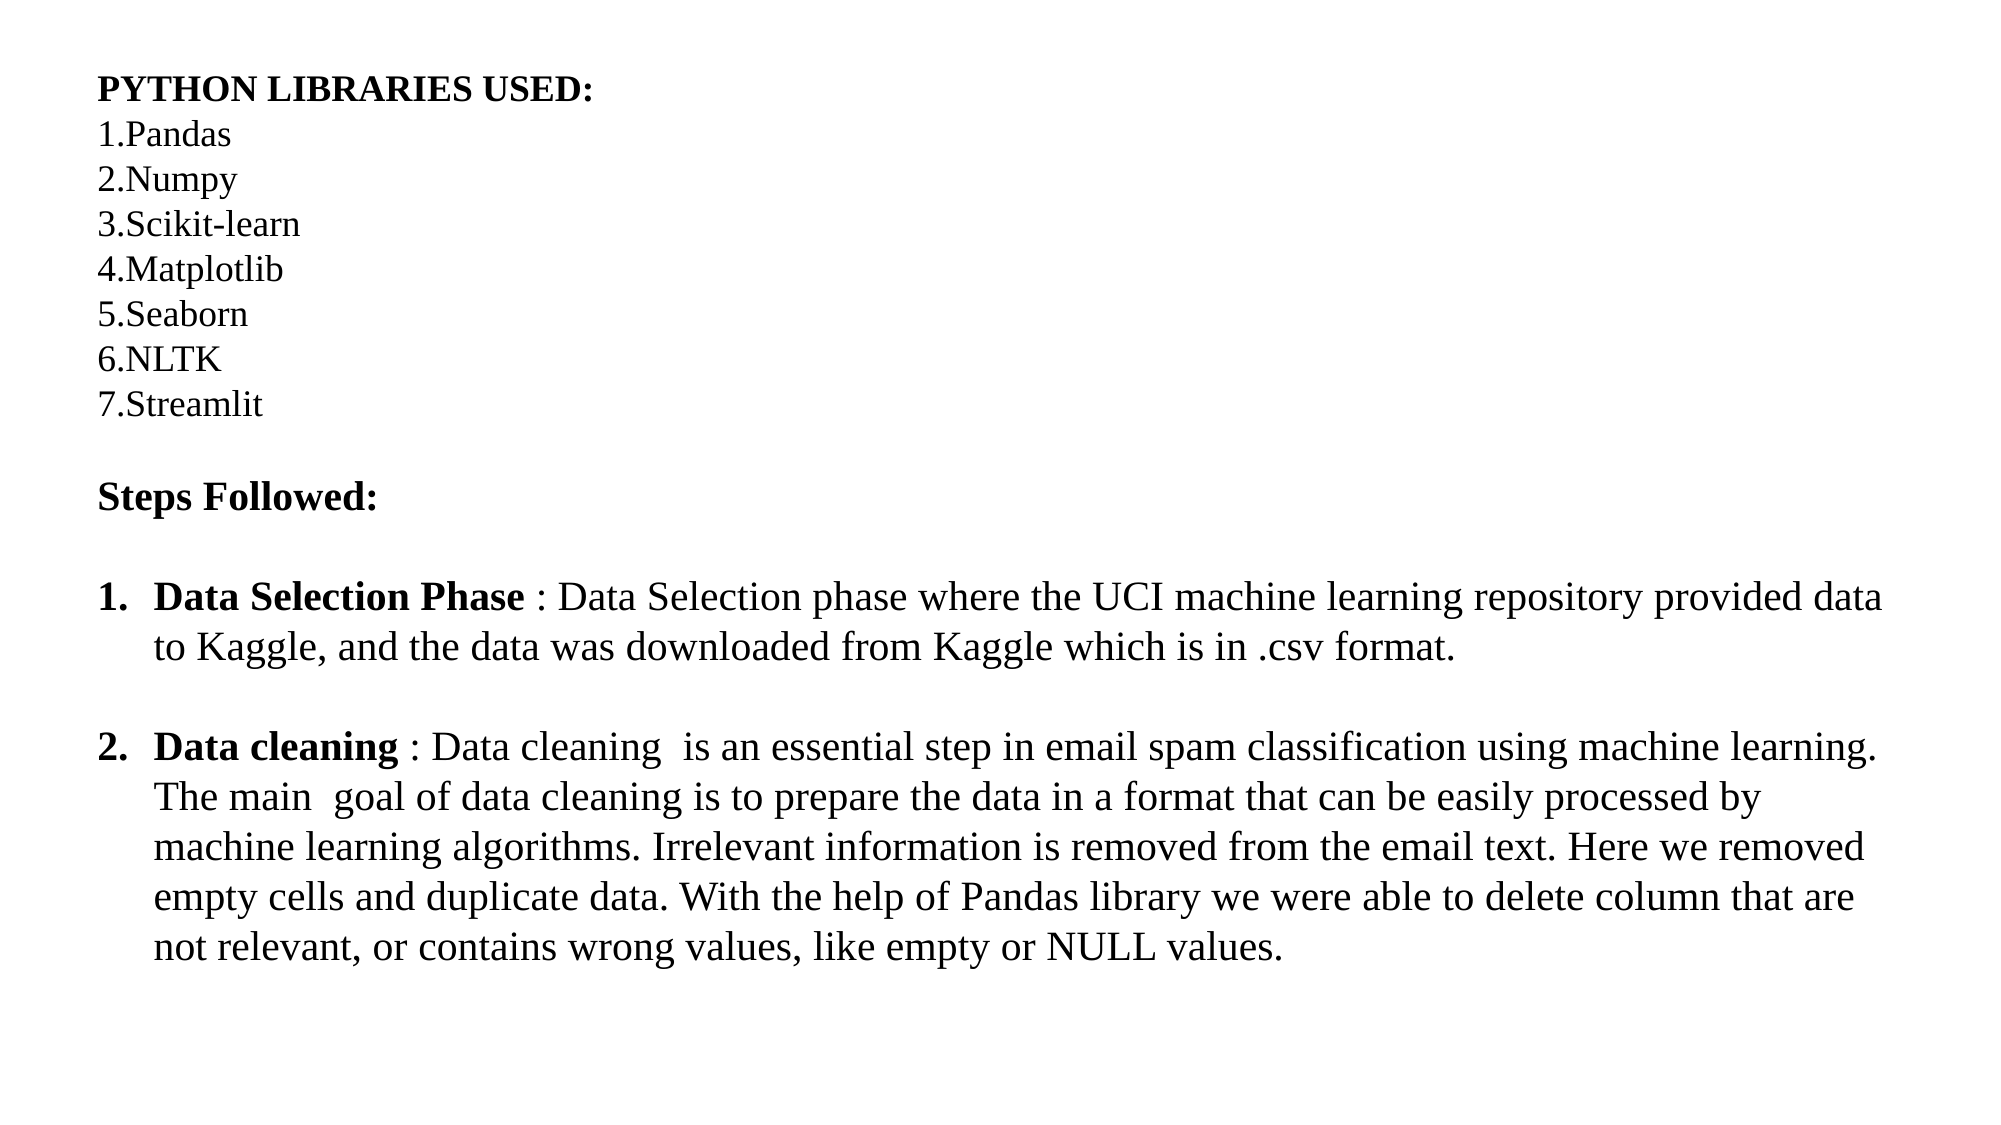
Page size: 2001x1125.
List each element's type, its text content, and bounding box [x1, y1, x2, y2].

text_box PYTHON LIBRARIES USED: 1.Pandas 2.Numpy 3.Scikit-learn 4.Matplotlib 5.Seaborn 6.NLTK 7.Streamlit Steps Followed: Data Selection Phase : Data Selection phase where the UCI machine learning repository provided data to Kaggle, and the data was downloaded from Kaggle which is in .csv format. Data cleaning : Data cleaning is an essential step in email spam classification using machine learning. The main goal of data cleaning is to prepare the data in a format that can be easily processed by machine learning algorithms. Irrelevant information is removed from the email text. Here we removed empty cells and duplicate data. With the help of Pandas library we were able to delete column that are not relevant, or contains wrong values, like empty or NULL values. [82, 56, 1918, 1022]
